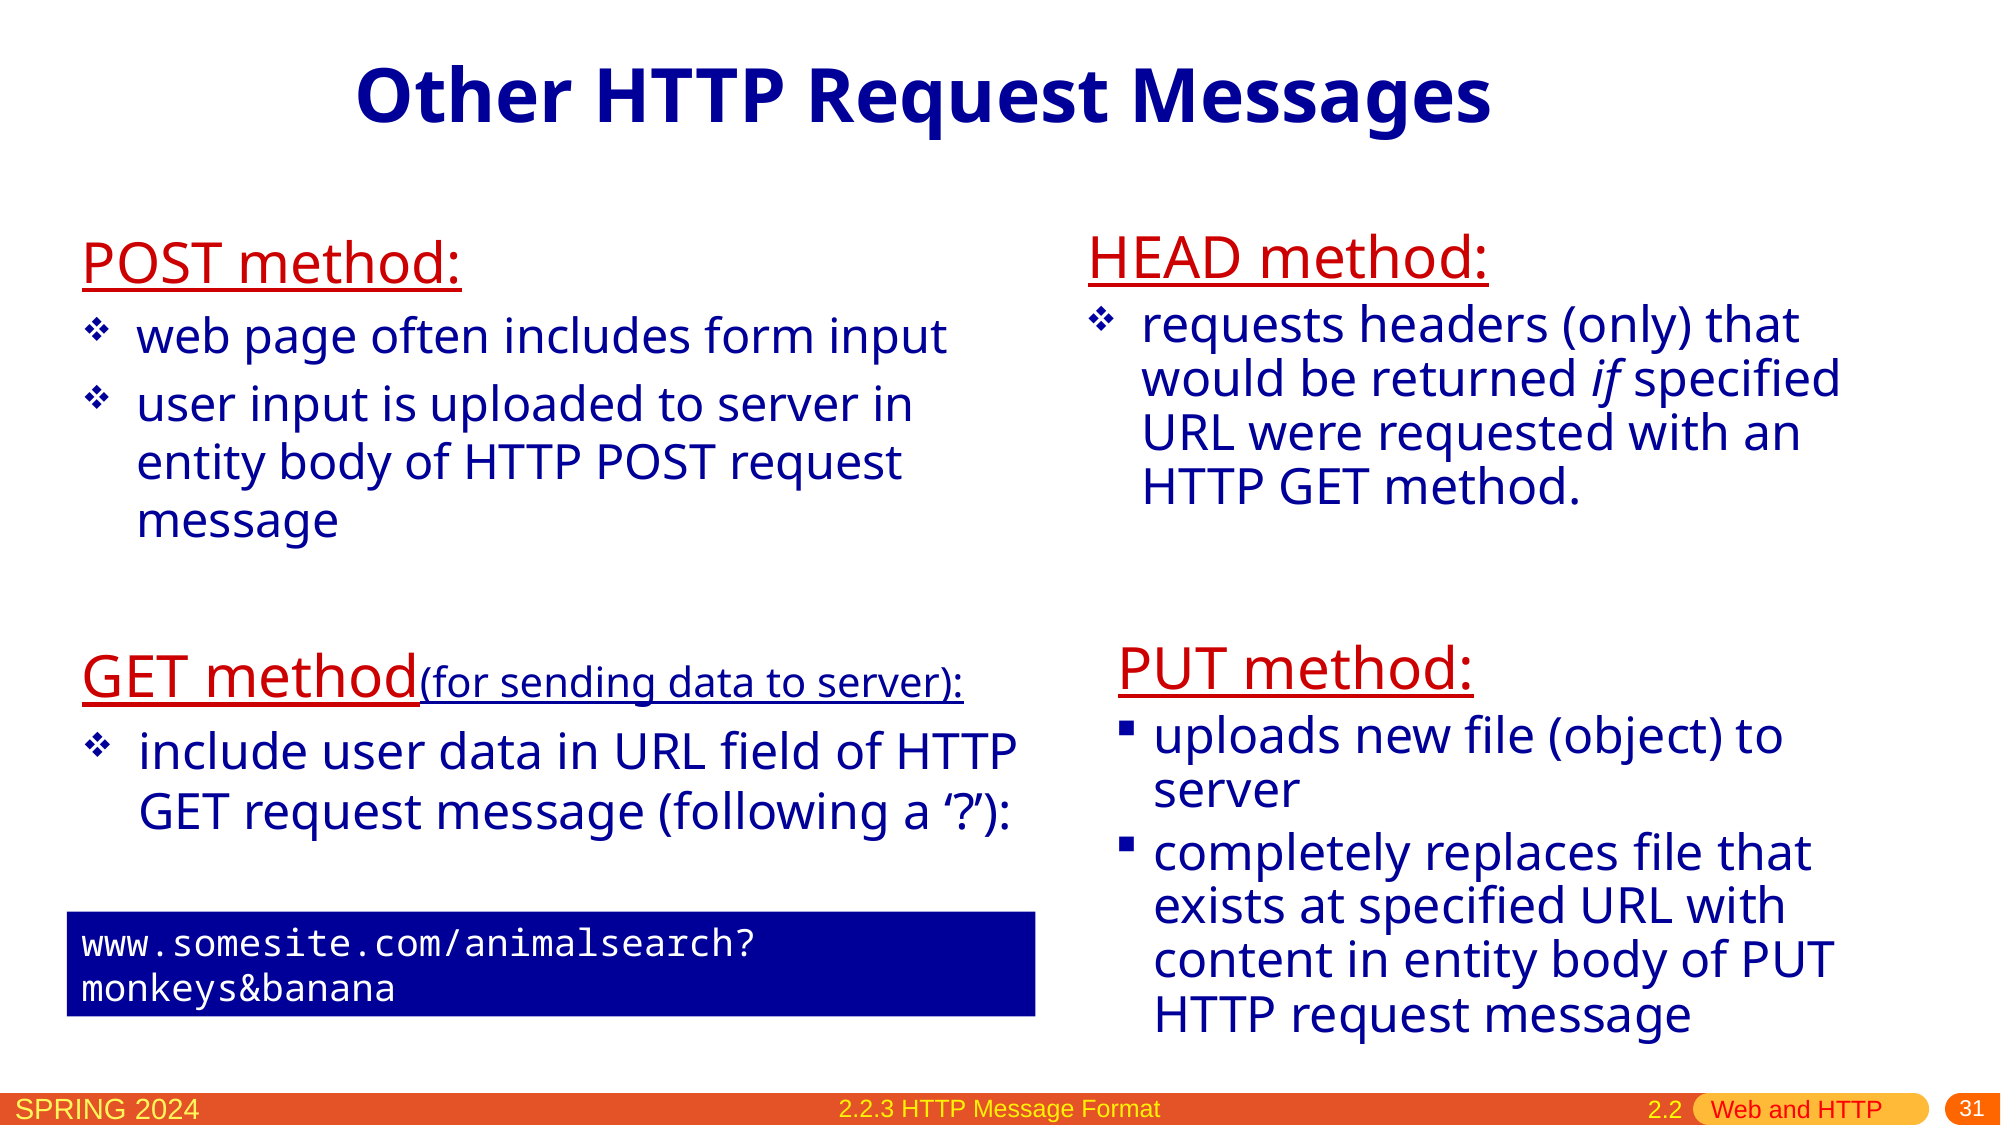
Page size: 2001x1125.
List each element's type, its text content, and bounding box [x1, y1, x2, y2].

list GET method(for sending data to server): include user data in URL field of HTTP GET request message (following a ‘?’): [66, 631, 1065, 887]
list POST method: web page often includes form input user input is uploaded to server in entity body of HTTP POST request message [66, 219, 978, 607]
text_box www.somesite.com/animalsearch?monkeys&banana [66, 911, 1036, 1017]
text_box HEAD method: requests headers (only) that would be returned if specified URL were requested with an HTTP GET method. [1070, 220, 1899, 501]
text_box PUT method: uploads new file (object) to server completely replaces file that exists at specified URL with content in entity body of PUT HTTP request message [1100, 631, 1869, 1047]
text_box 2.2 Web and HTTP [1626, 1086, 1945, 1125]
text_box Other HTTP Request Messages [244, 18, 1605, 166]
text_box 2.2.3 HTTP Message Format [475, 1085, 1525, 1125]
